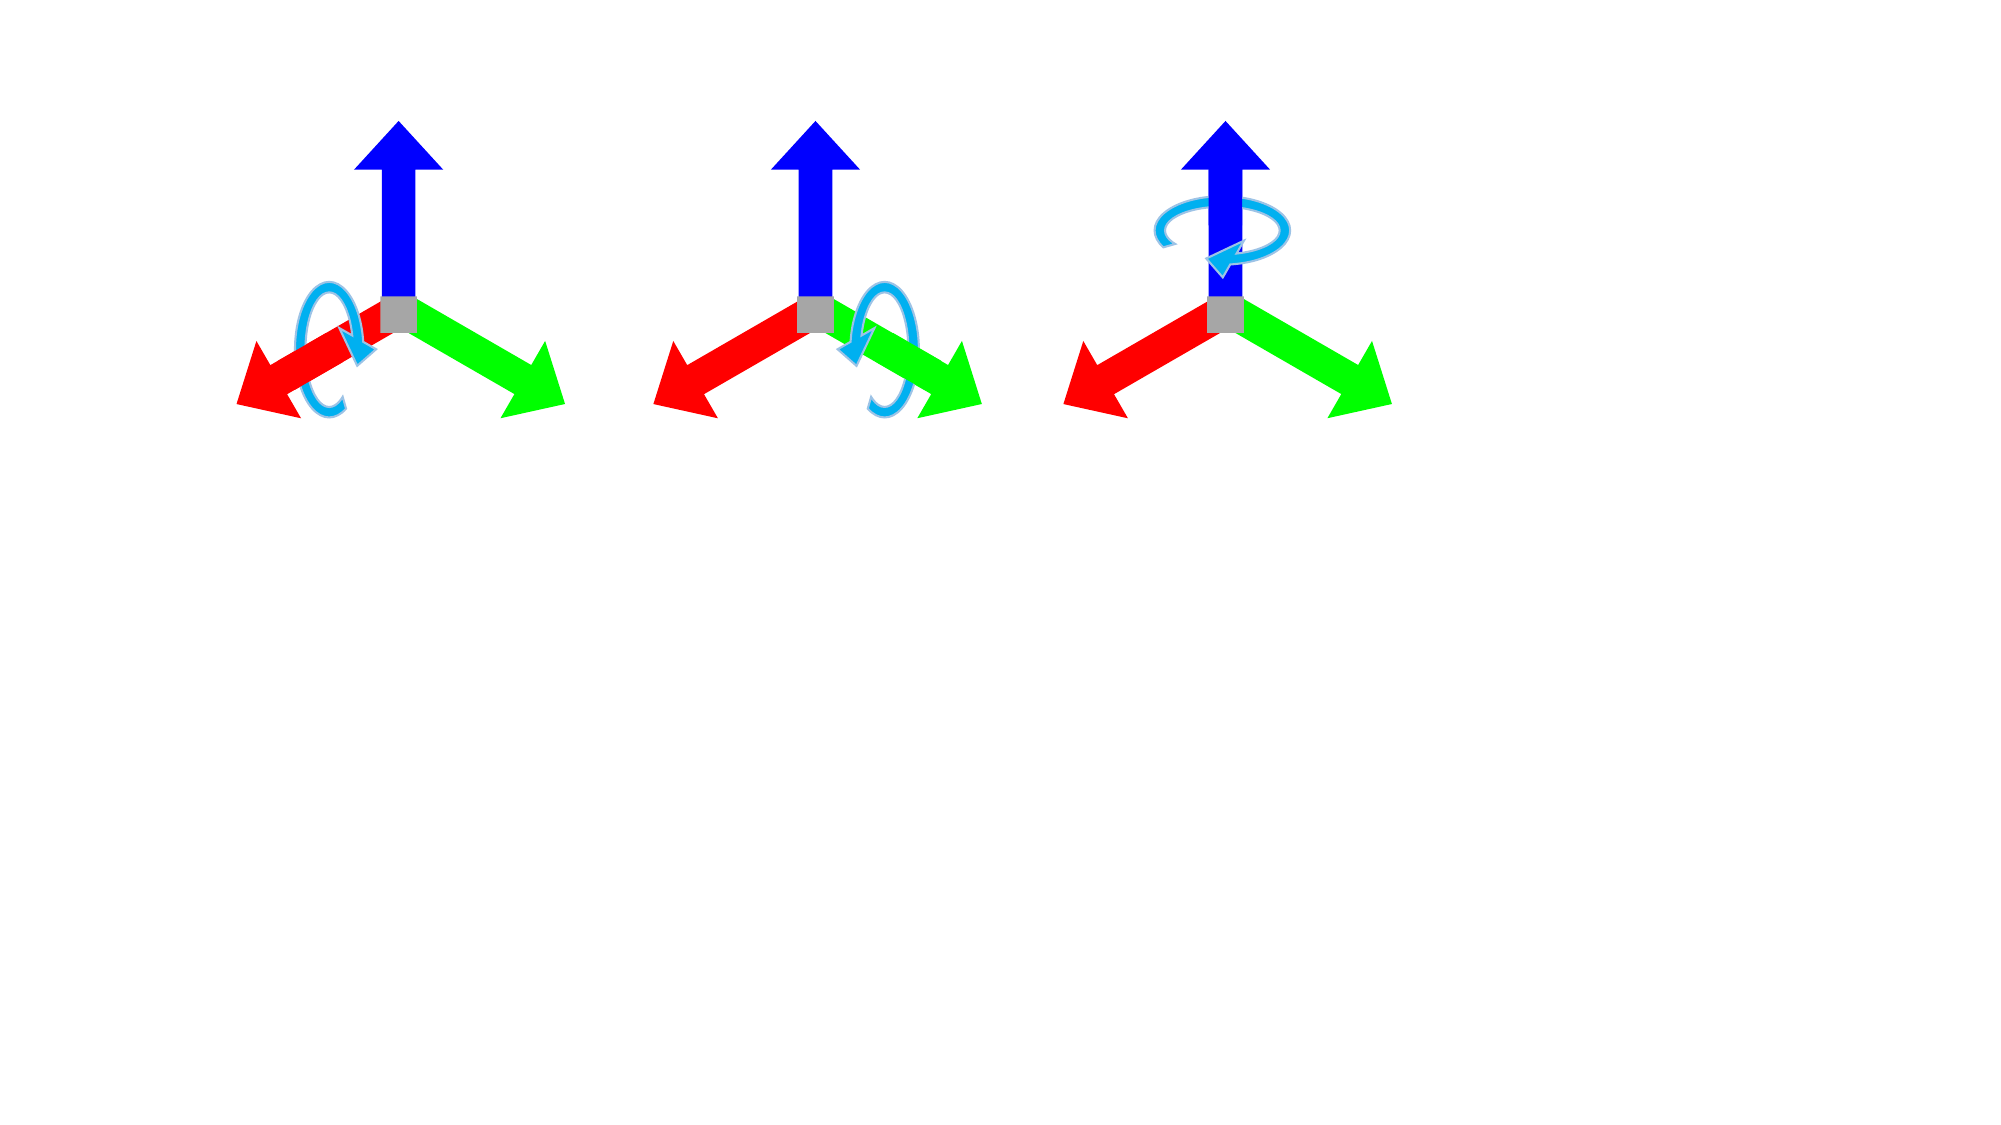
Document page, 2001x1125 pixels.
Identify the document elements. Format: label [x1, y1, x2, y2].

text_box [863, 317, 892, 363]
text_box [652, 301, 811, 420]
text_box [235, 338, 304, 420]
text_box [1153, 196, 1207, 249]
text_box [1206, 295, 1245, 334]
text_box [1178, 119, 1273, 196]
text_box [1204, 196, 1292, 280]
text_box [866, 380, 915, 419]
text_box [351, 119, 446, 295]
text_box [768, 119, 863, 295]
text_box [300, 383, 348, 419]
text_box [825, 298, 855, 344]
text_box [1207, 263, 1244, 295]
text_box [835, 280, 920, 368]
text_box [1062, 301, 1221, 420]
text_box [915, 338, 984, 420]
text_box [293, 280, 378, 368]
text_box [1207, 210, 1244, 256]
text_box [1207, 169, 1243, 226]
text_box [408, 298, 567, 420]
text_box [360, 301, 394, 346]
text_box [796, 295, 835, 334]
text_box [874, 331, 943, 392]
text_box [276, 331, 345, 392]
text_box [379, 295, 418, 334]
text_box [1235, 298, 1394, 420]
text_box [327, 319, 352, 362]
